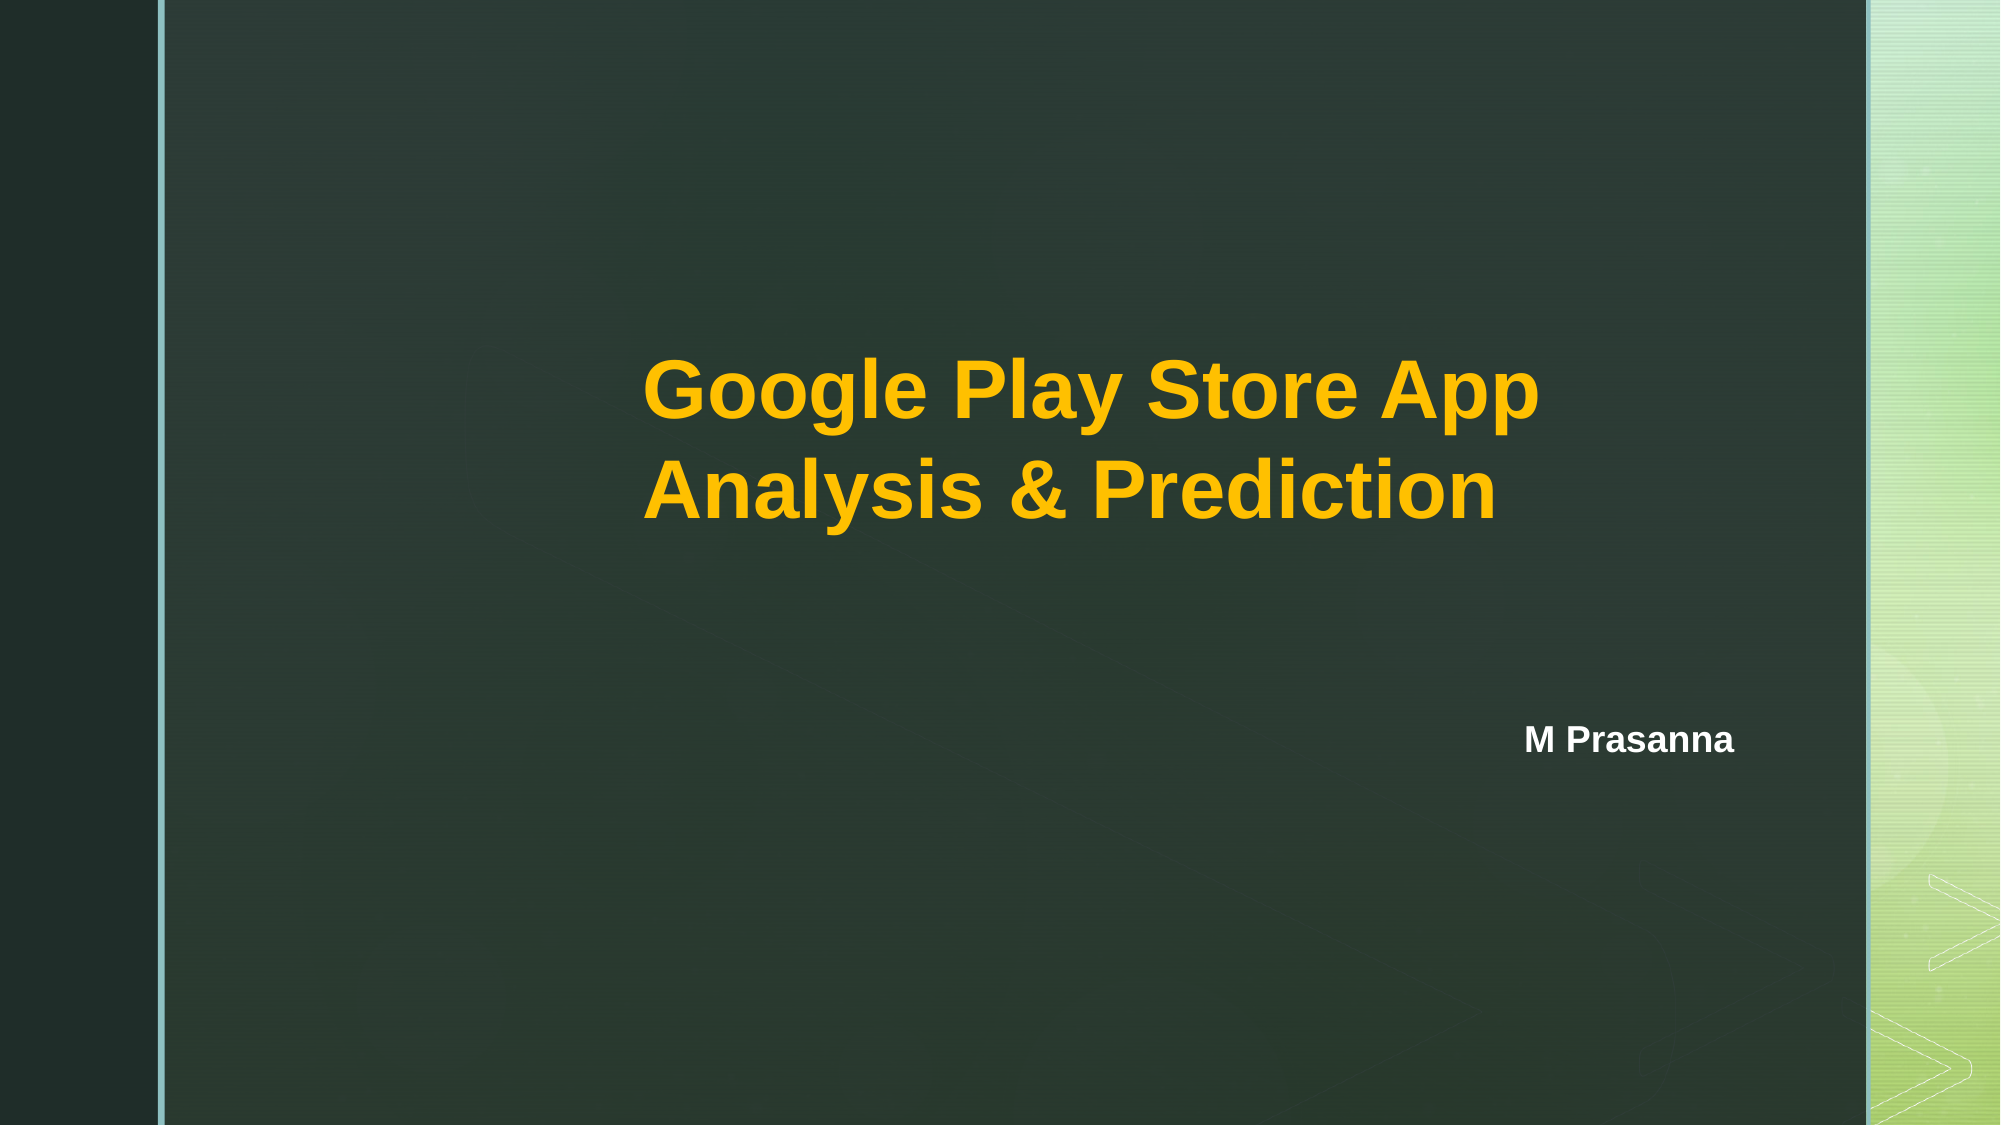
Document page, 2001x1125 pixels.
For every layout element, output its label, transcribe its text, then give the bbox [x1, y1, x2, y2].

picture [1871, 0, 2001, 1125]
text_box Google Play Store App Analysis & Prediction [628, 328, 1914, 643]
text_box M Prasanna [1509, 707, 1944, 768]
